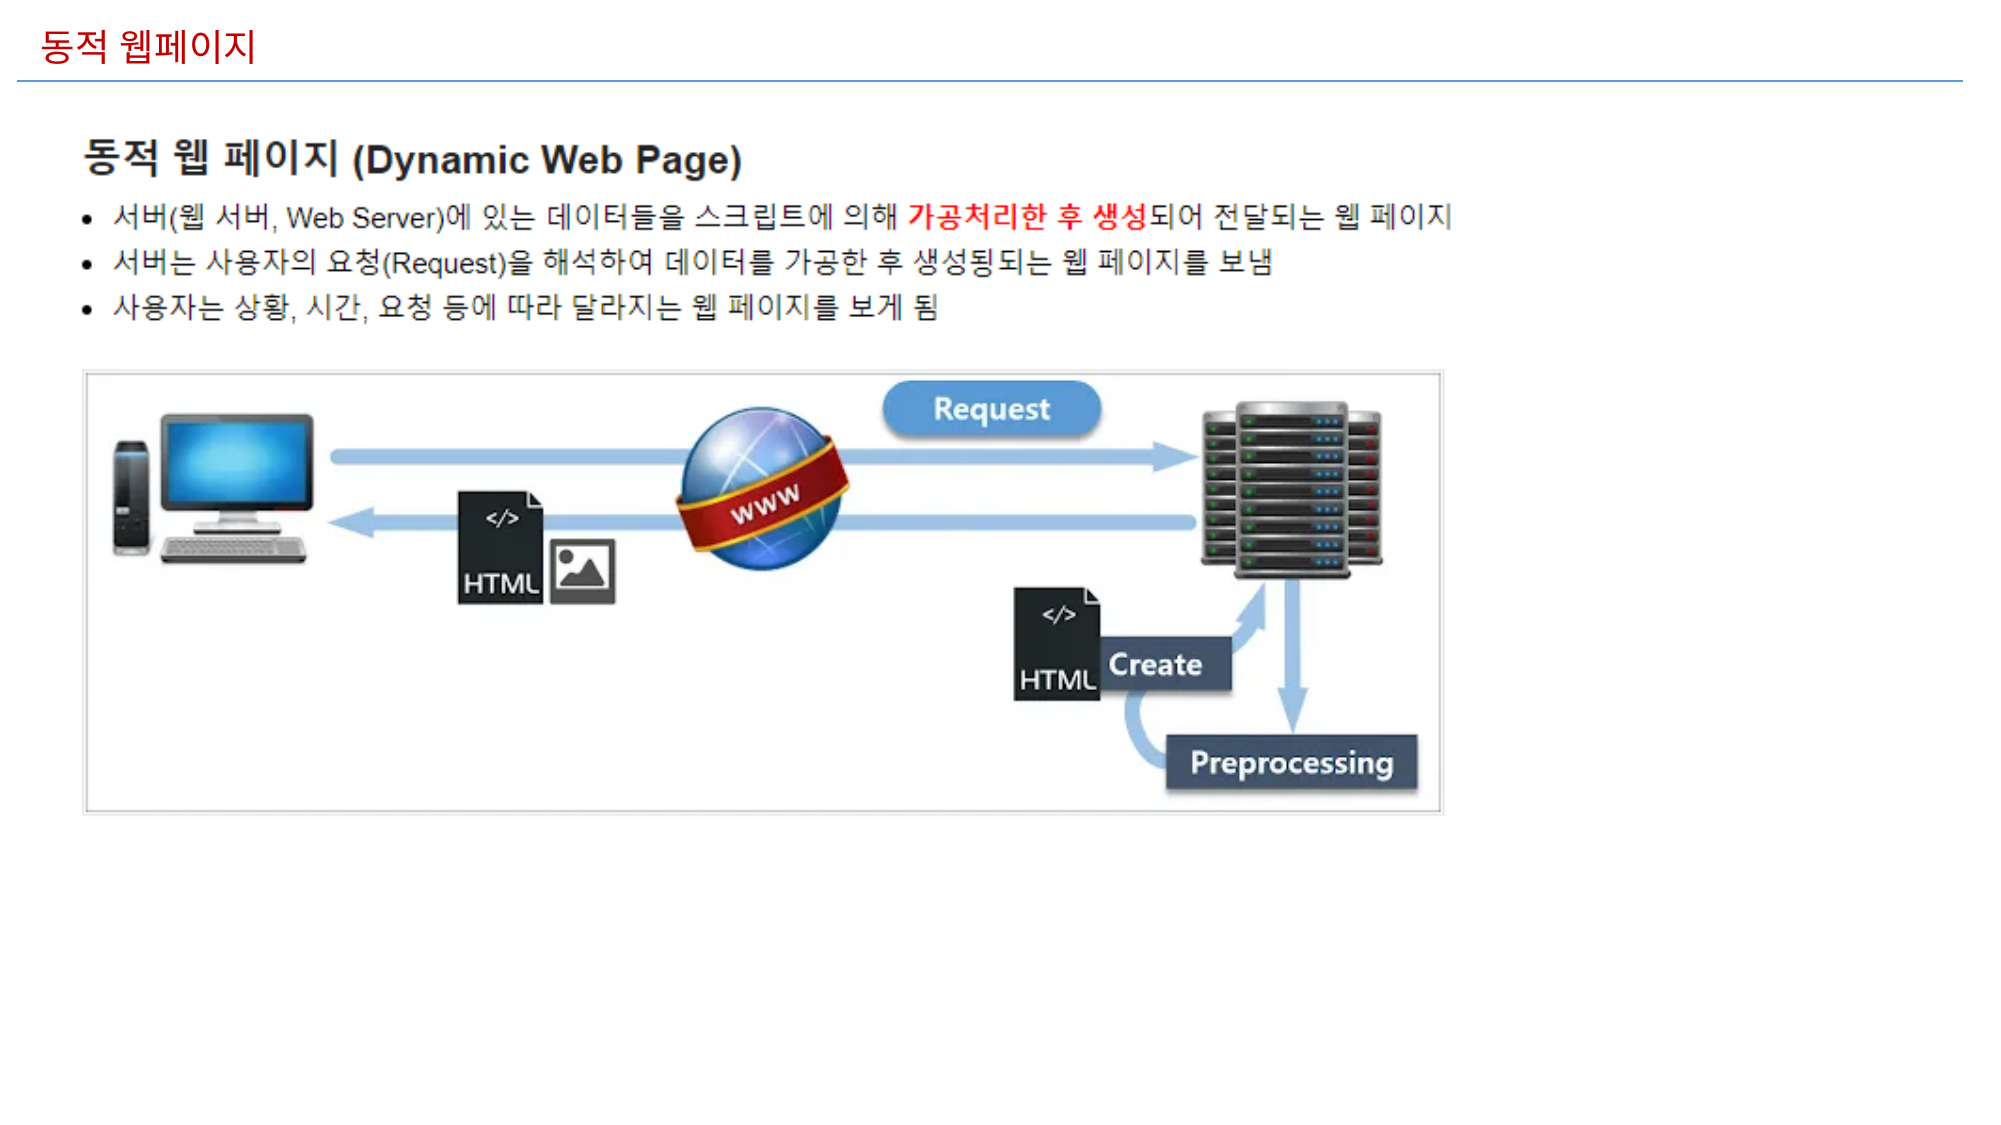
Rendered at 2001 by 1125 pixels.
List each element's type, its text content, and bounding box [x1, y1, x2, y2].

text_box 동적 웹페이지 [25, 16, 729, 77]
picture [60, 121, 1477, 837]
